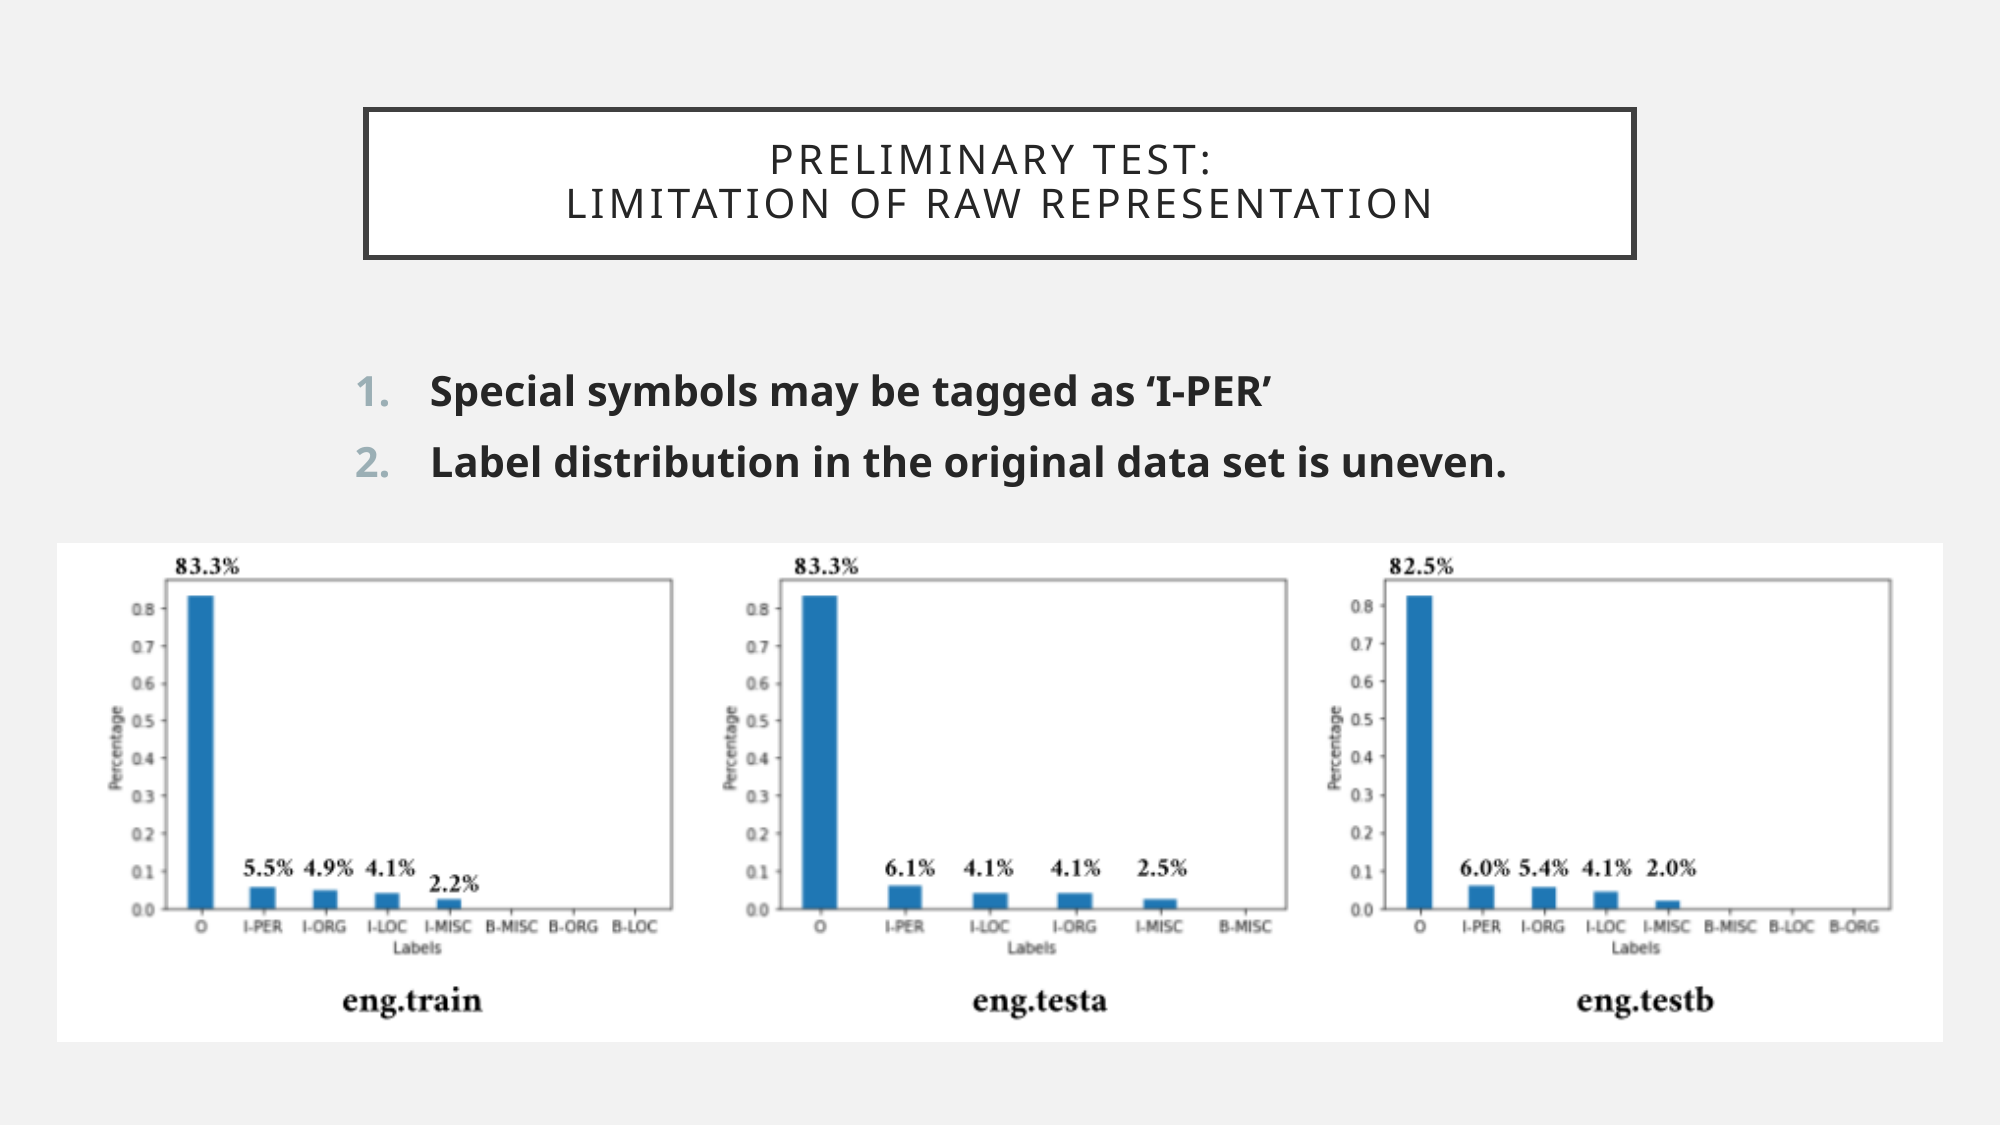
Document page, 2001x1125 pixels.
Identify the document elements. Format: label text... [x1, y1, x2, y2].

picture [57, 542, 1943, 1042]
list Special symbols may be tagged as ‘I-PER’ Label distribution in the original data set is uneven. [339, 357, 1634, 542]
title Preliminary Test: Limitation of raw representation [363, 107, 1637, 260]
